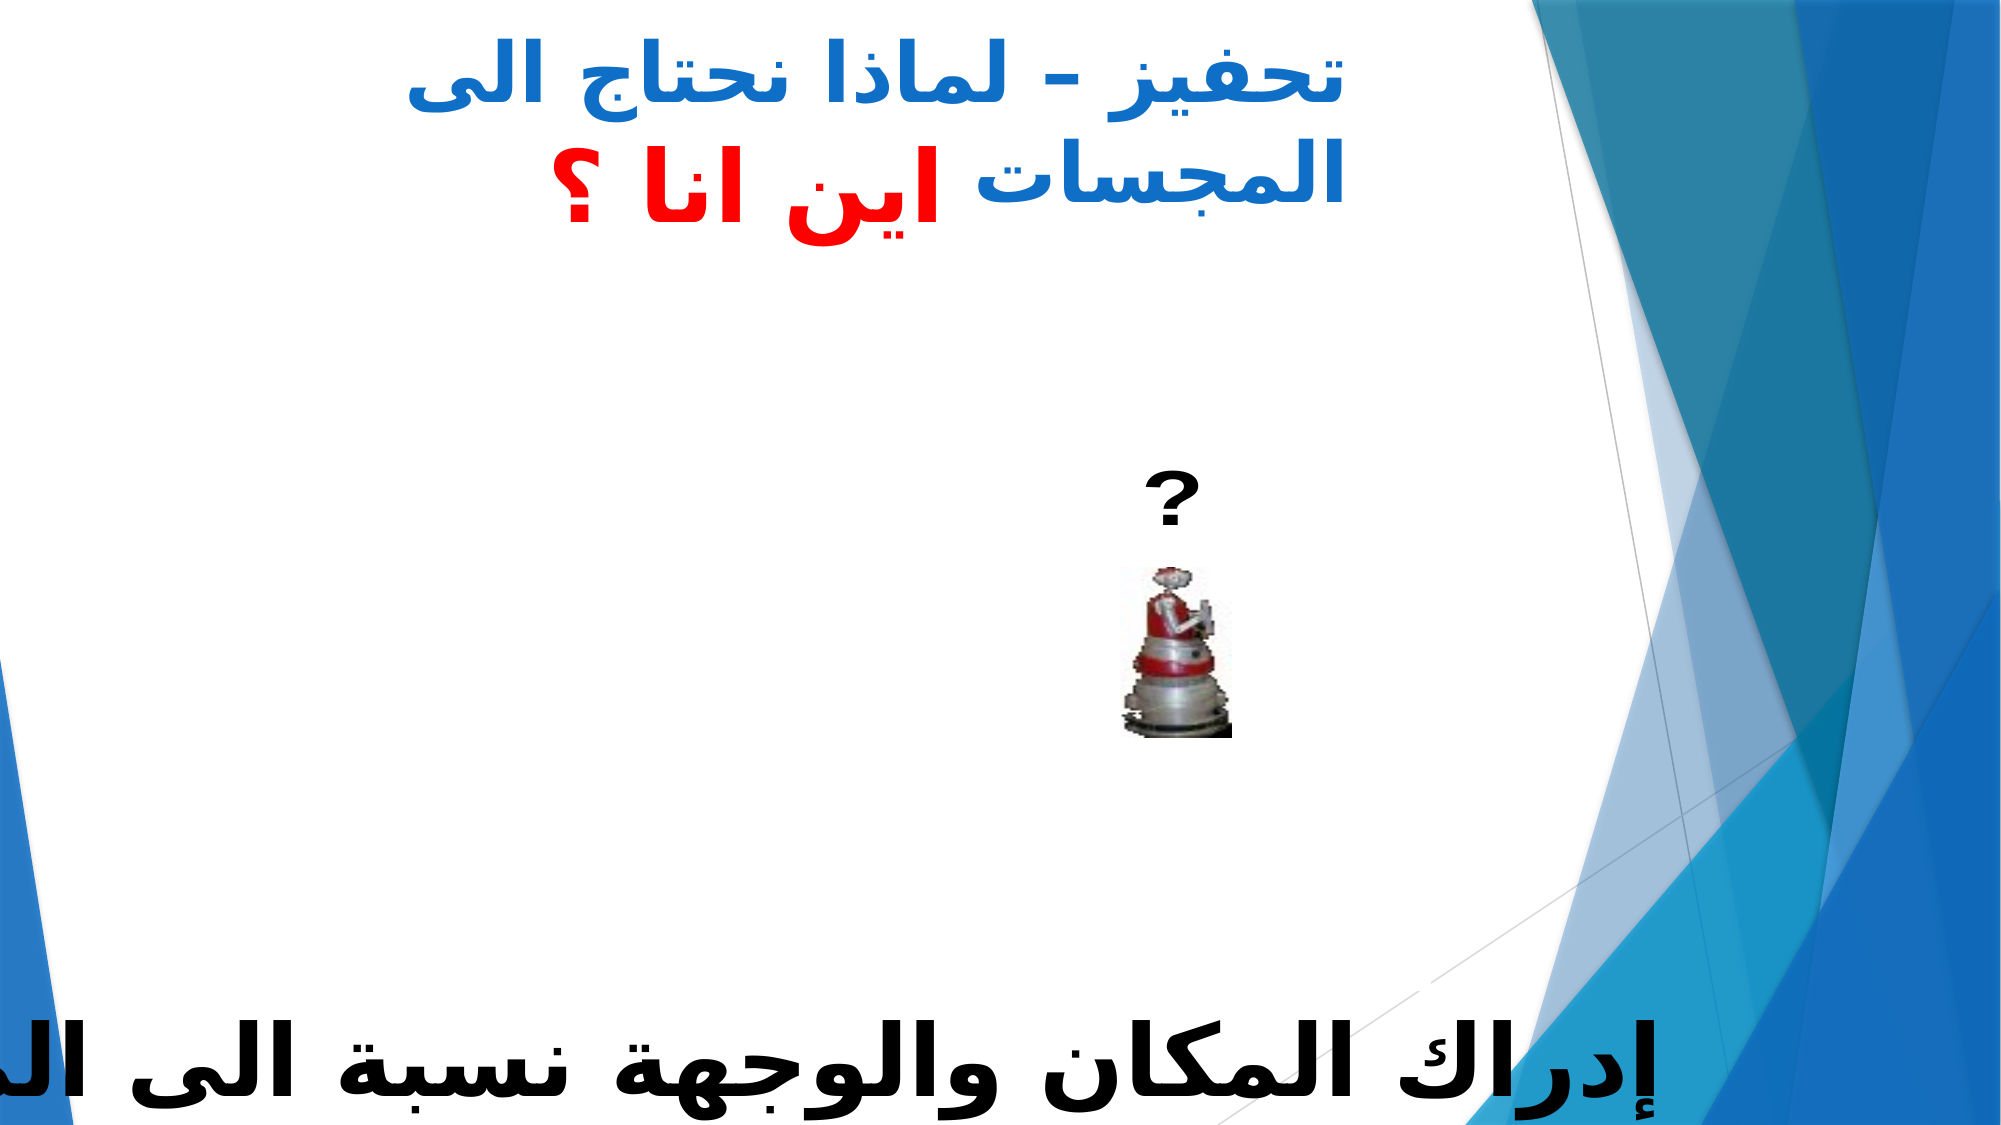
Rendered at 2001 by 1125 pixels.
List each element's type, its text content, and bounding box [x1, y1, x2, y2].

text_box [123, 995, 1275, 1125]
text_box اين انا ؟ [546, 123, 985, 244]
title تحفيز – لماذا نحتاج الى المجسات [189, 12, 1365, 149]
picture [289, 276, 1435, 994]
